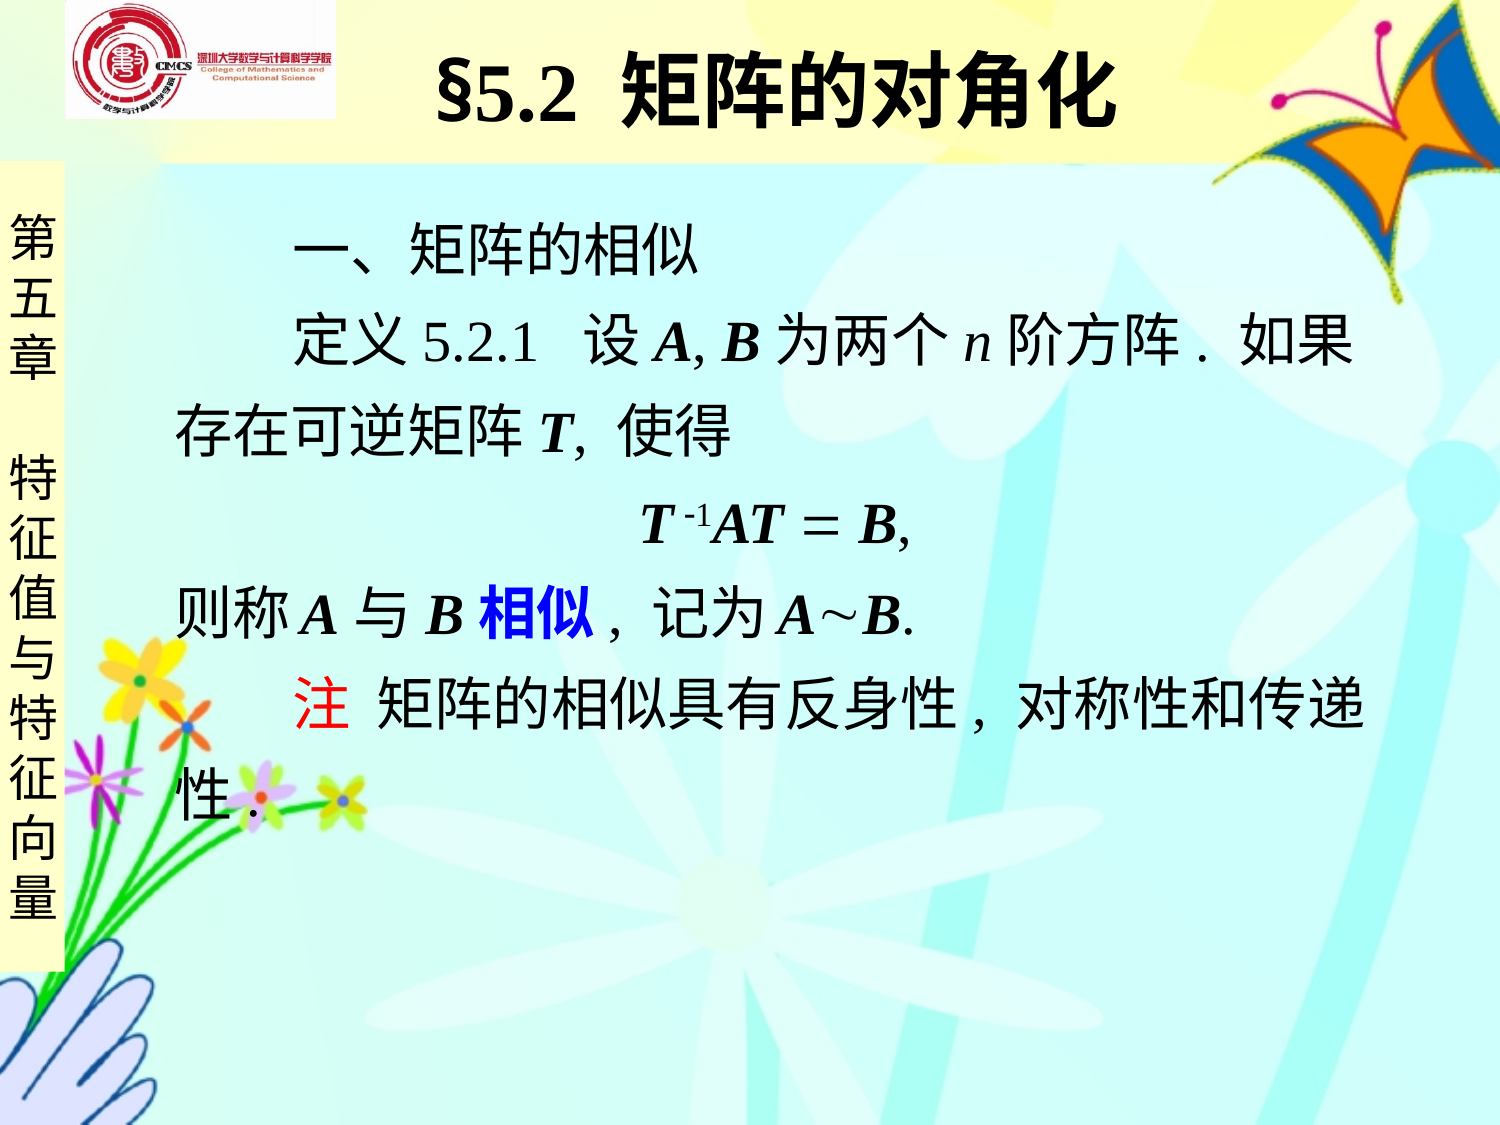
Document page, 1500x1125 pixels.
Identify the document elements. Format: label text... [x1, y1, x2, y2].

picture [0, 0, 1500, 1125]
title §5.2 矩阵的对角化 [419, 0, 1159, 184]
text_box 一、矩阵的相似 定义5.2.1 设 A, B为两个n阶方阵. 如果存在可逆矩阵T, 使得 T 1AT  B, 则称 A与B相似, 记为 AB. 注 矩阵的相似具有反身性, 对称性和传递性. [159, 184, 1424, 836]
